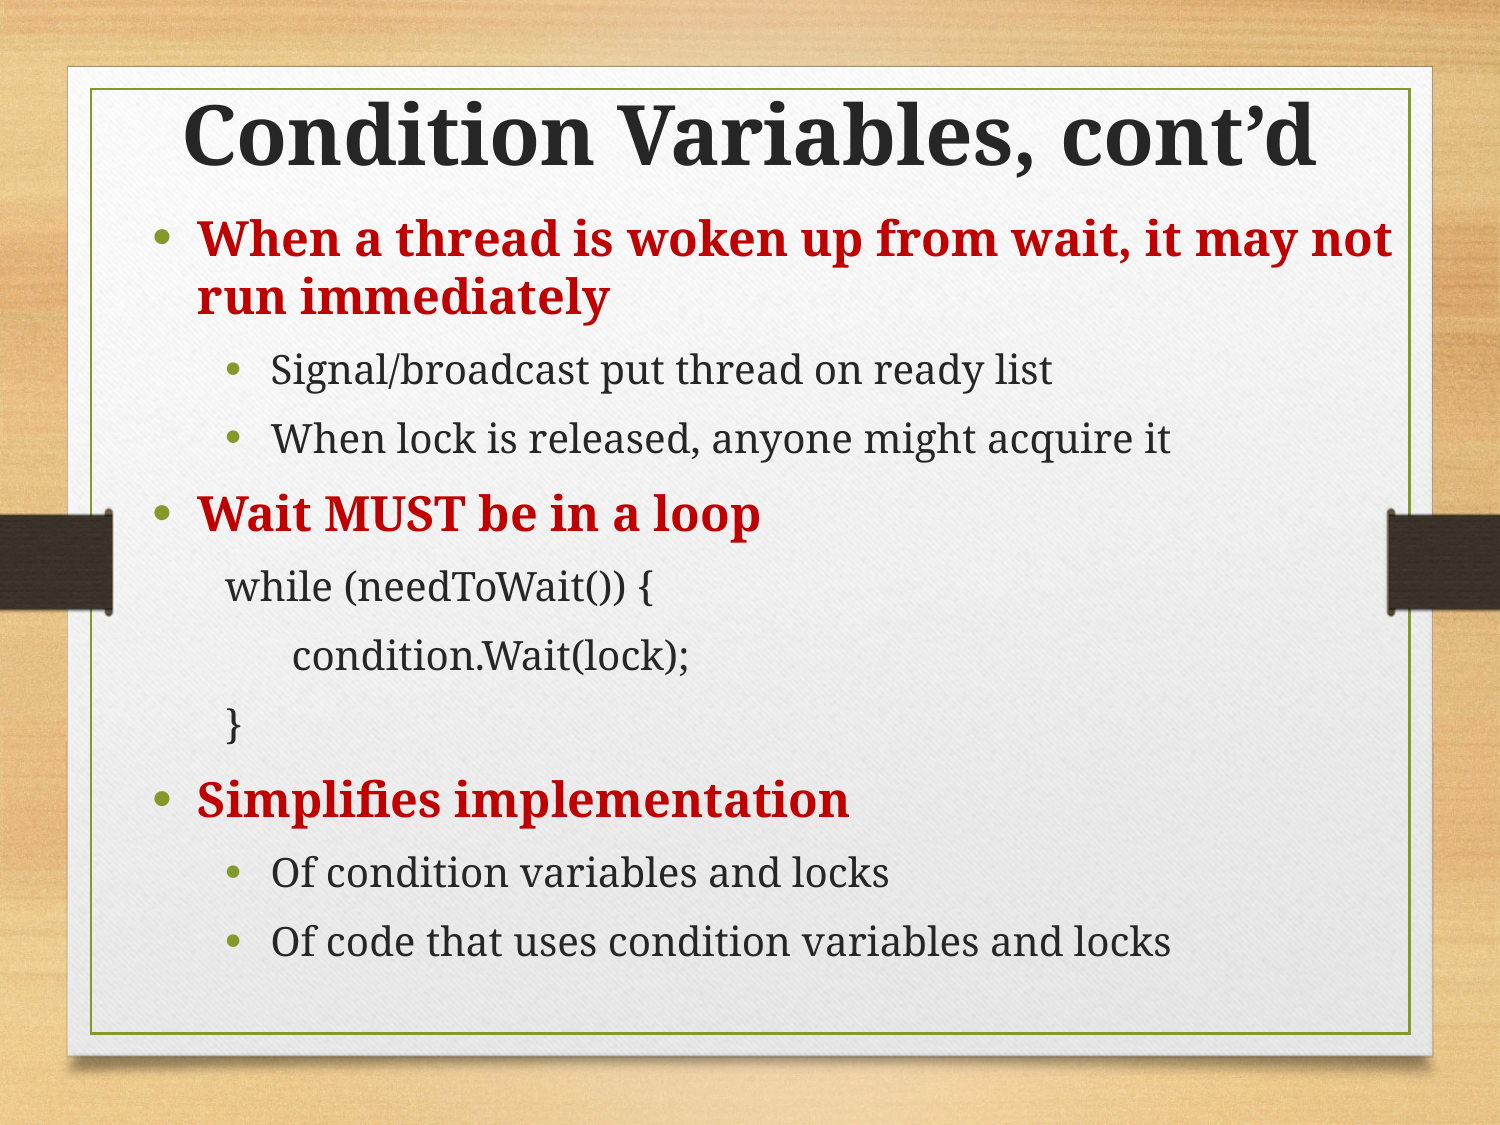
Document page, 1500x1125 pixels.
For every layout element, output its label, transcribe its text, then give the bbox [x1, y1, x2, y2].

picture [0, 0, 1500, 1125]
title Condition Variables, cont’d [87, 24, 1413, 239]
list When a thread is woken up from wait, it may not run immediately Signal/broadcast put thread on ready list When lock is released, anyone might acquire it Wait MUST be in a loop while (needToWait()) { condition.Wait(lock); } Simplifies implementation Of condition variables and locks Of code that uses condition variables and locks [137, 200, 1488, 973]
